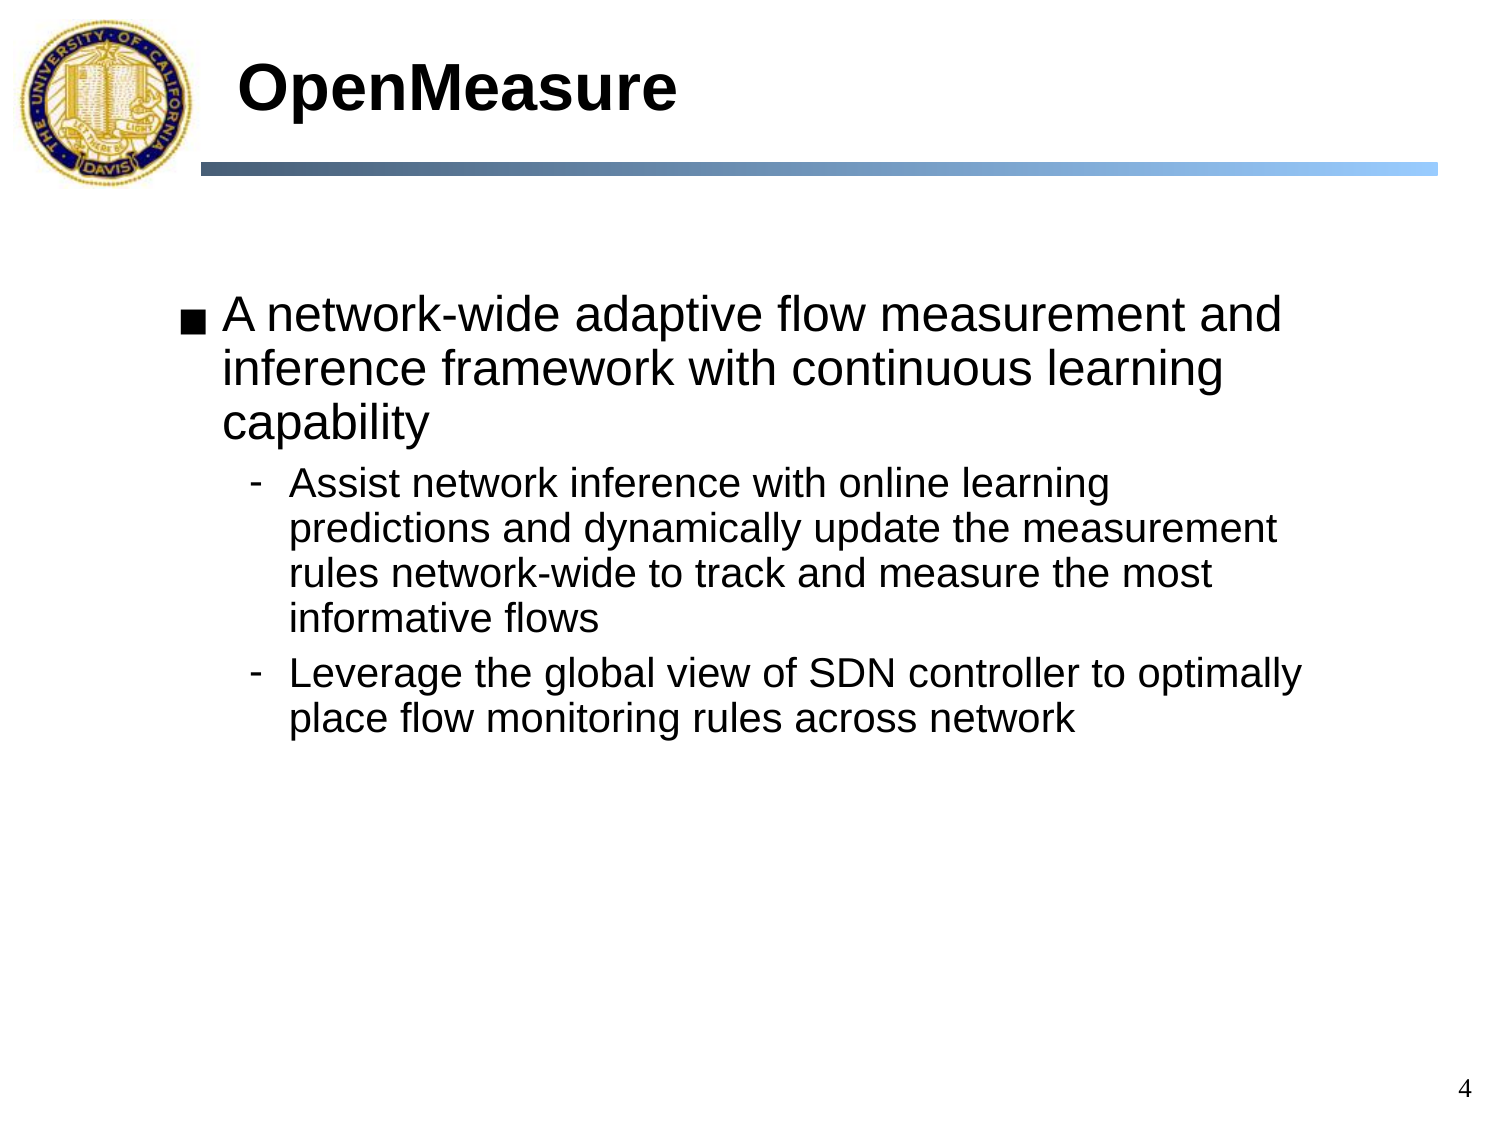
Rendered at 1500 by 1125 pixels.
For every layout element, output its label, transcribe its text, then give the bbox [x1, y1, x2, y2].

title OpenMeasure [224, 13, 1400, 139]
list A network-wide adaptive flow measurement and inference framework with continuous learning capability Assist network inference with online learning predictions and dynamically update the measurement rules network-wide to track and measure the most informative flows Leverage the global view of SDN controller to optimally place flow monitoring rules across network [162, 275, 1338, 975]
picture [13, 19, 201, 189]
